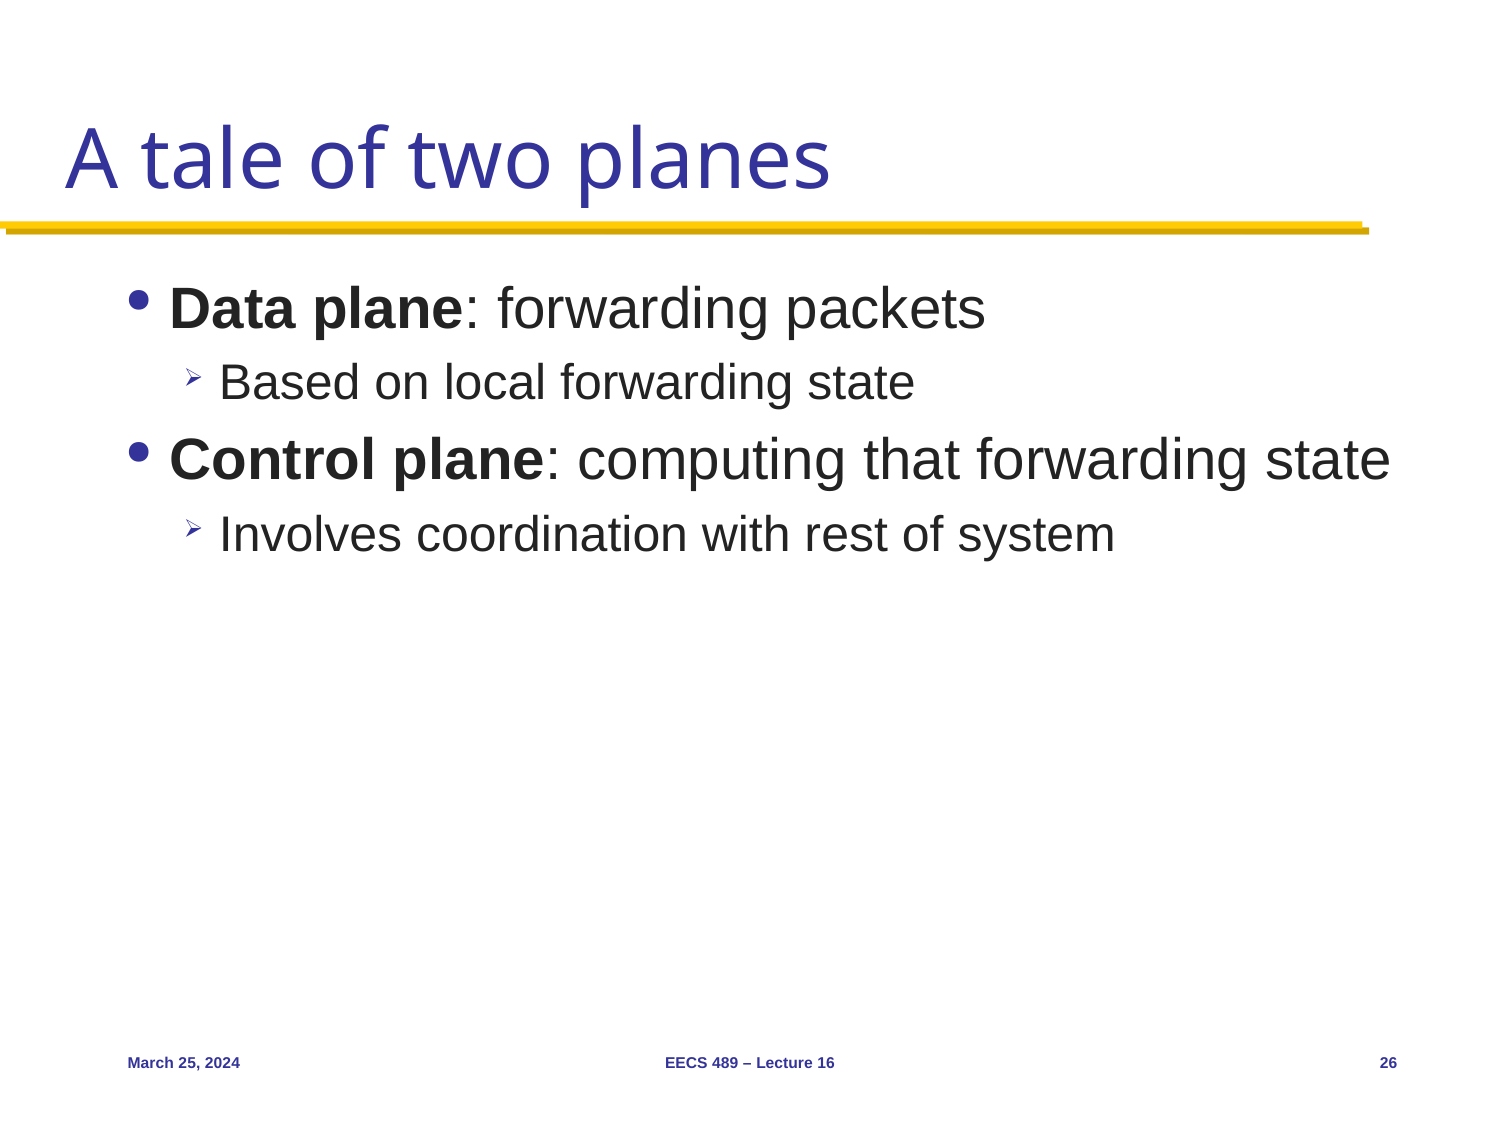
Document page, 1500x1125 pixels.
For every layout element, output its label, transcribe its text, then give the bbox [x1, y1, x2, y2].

list Data plane: forwarding packets Based on local forwarding state Control plane: computing that forwarding state Involves coordination with rest of system [112, 262, 1413, 988]
footer EECS 489 – Lecture 16 [512, 1024, 988, 1101]
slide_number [112, 1024, 426, 1101]
slide_number 26 [1312, 1024, 1413, 1101]
title A tale of two planes [49, 24, 1451, 213]
